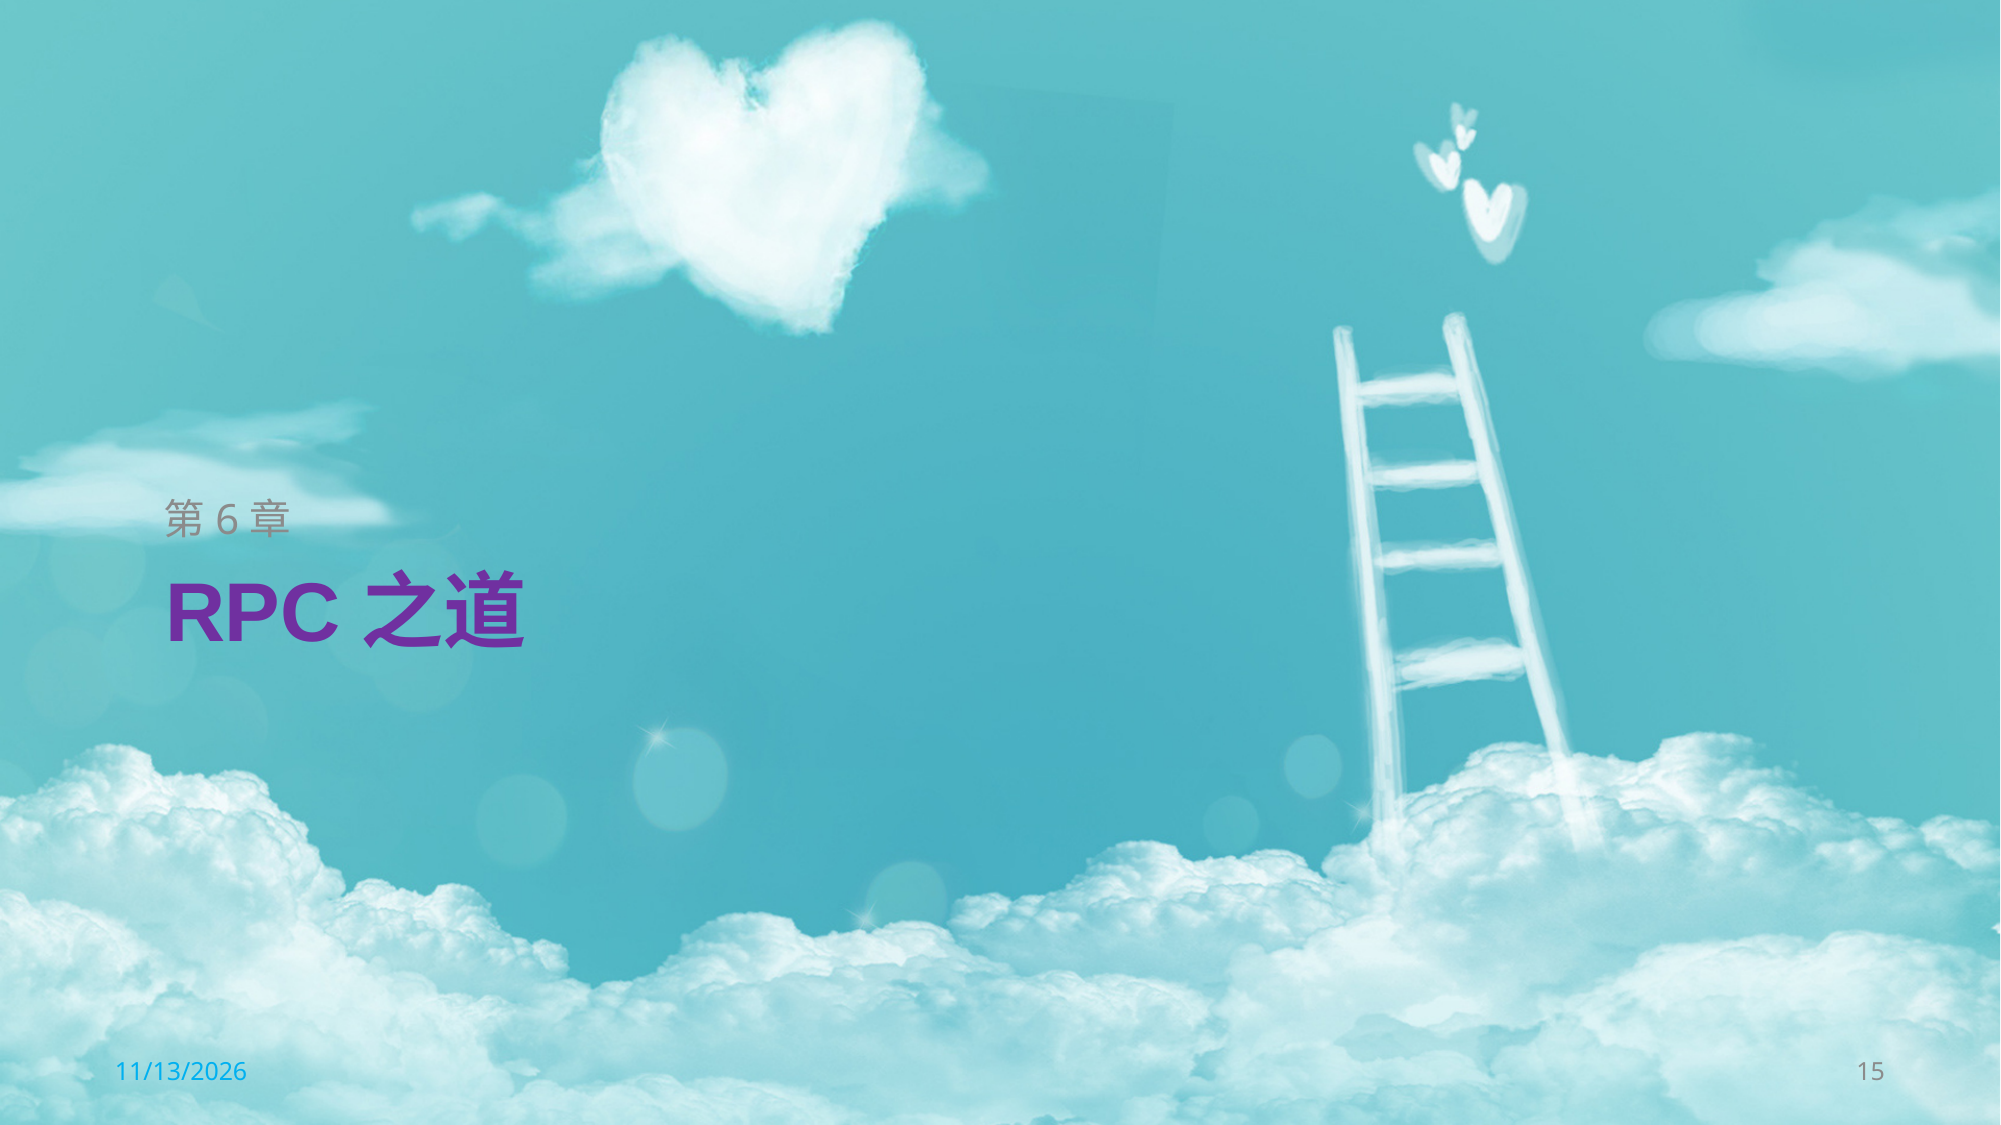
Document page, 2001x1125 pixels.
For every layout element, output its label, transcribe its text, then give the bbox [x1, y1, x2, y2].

title RPC之道 [150, 550, 1850, 775]
list 第6章 [148, 304, 1849, 551]
slide_number 15 [1433, 1042, 1900, 1103]
picture [0, 0, 2001, 1125]
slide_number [99, 1042, 567, 1103]
